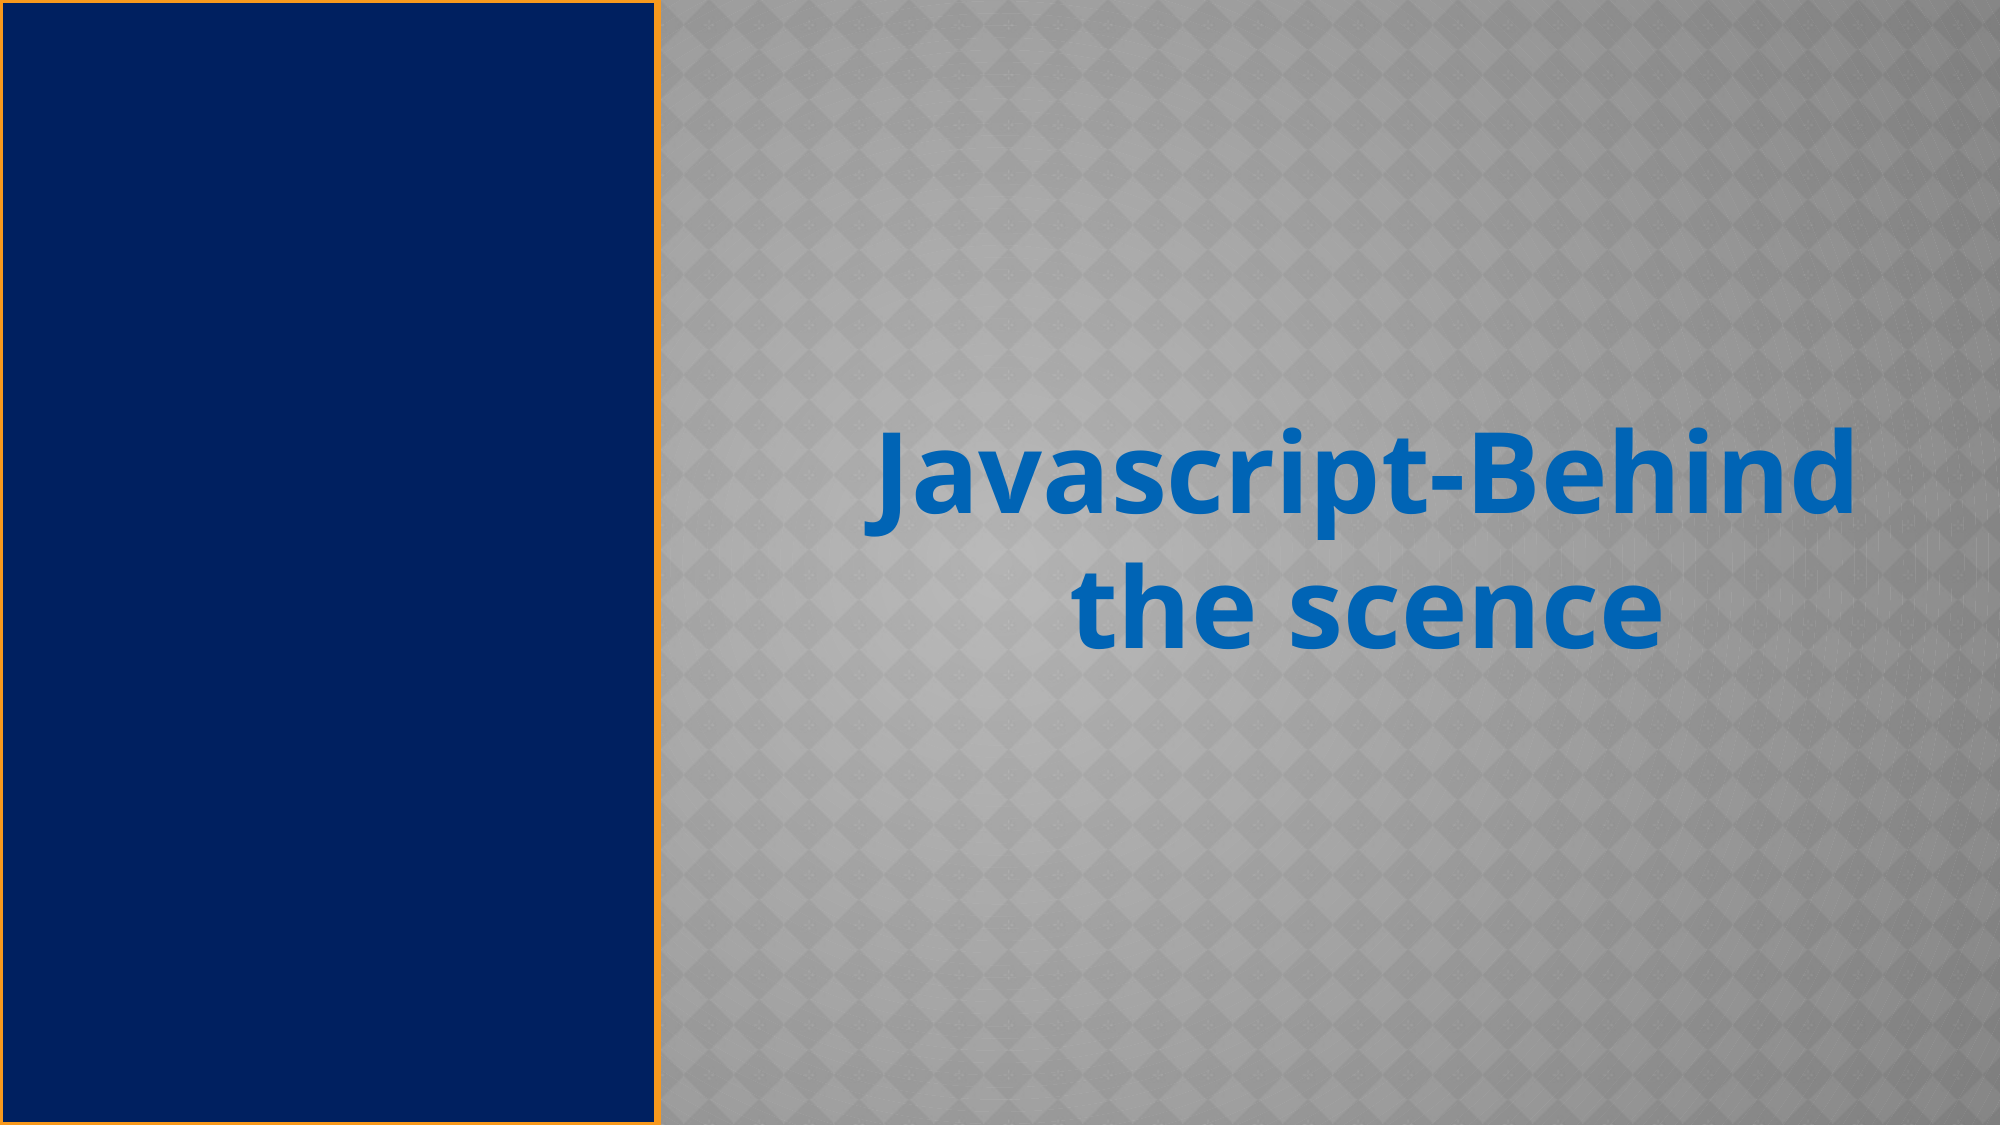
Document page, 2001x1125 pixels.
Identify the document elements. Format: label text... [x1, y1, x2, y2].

text_box [0, 0, 661, 1125]
text_box Javascript-Behind the scence [855, 393, 1880, 679]
